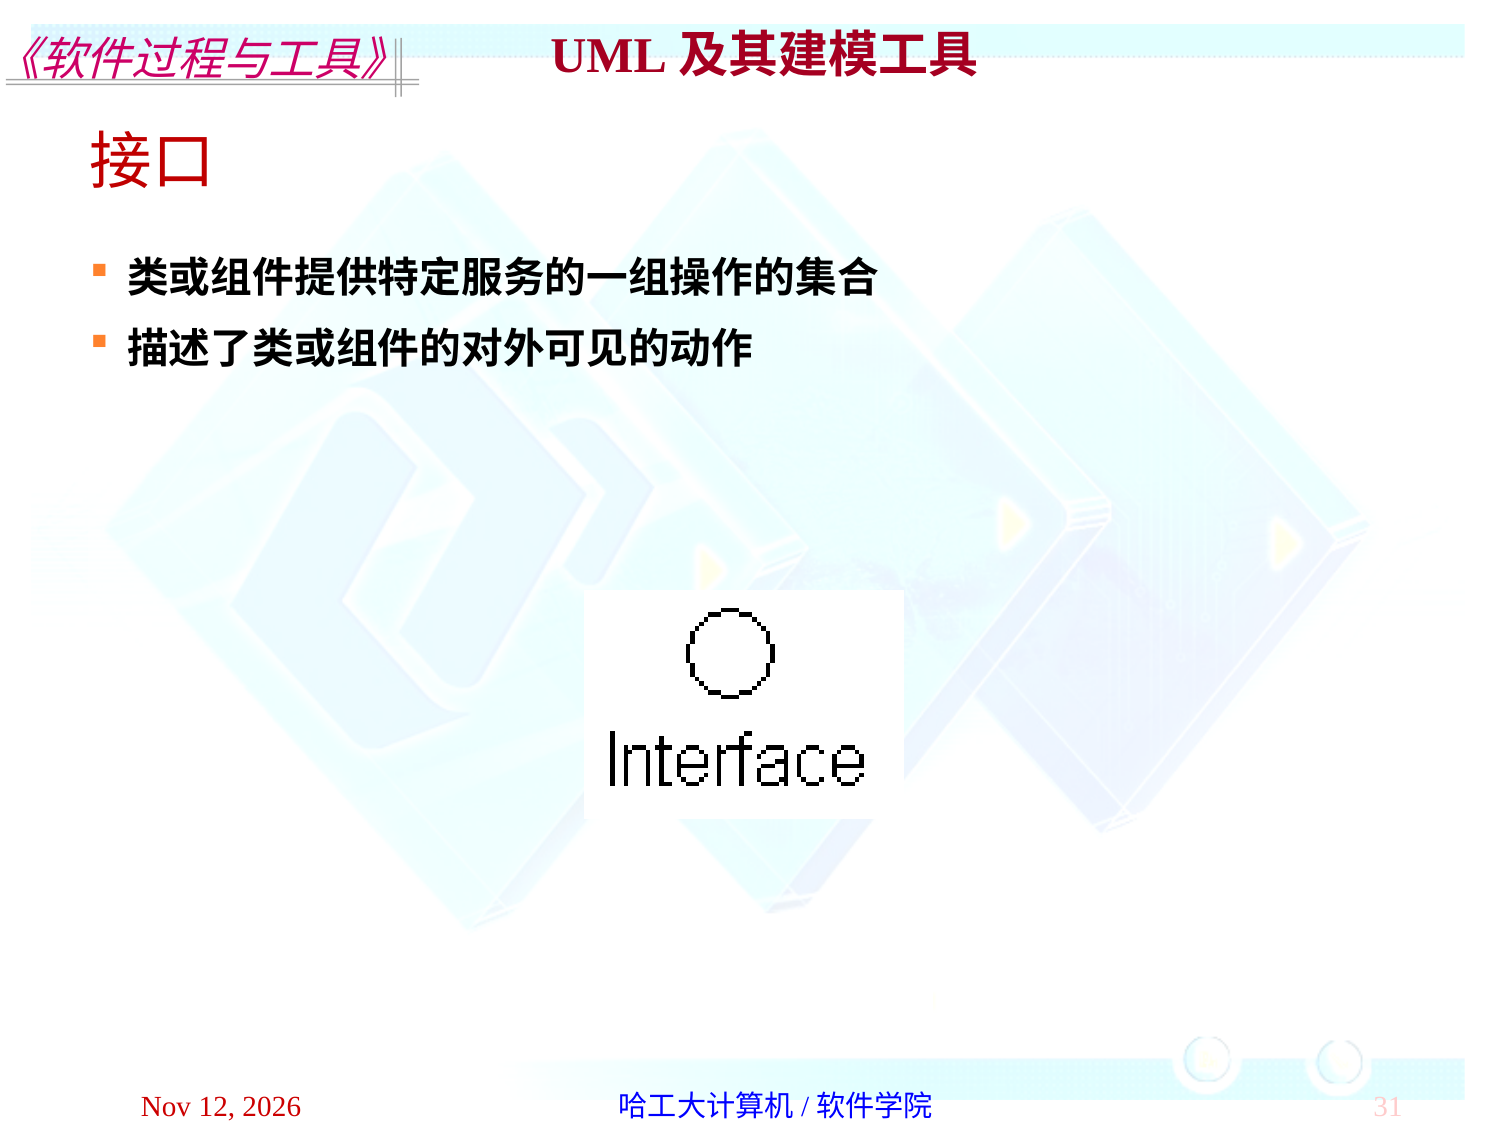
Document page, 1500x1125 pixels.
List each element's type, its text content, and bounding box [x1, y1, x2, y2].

text_box 接口 [74, 113, 1425, 185]
picture [584, 590, 904, 819]
text_box UML及其建模工具 [389, 15, 1140, 90]
text_box 类或组件提供特定服务的一组操作的集合 描述了类或组件的对外可见的动作 [74, 243, 1425, 1071]
